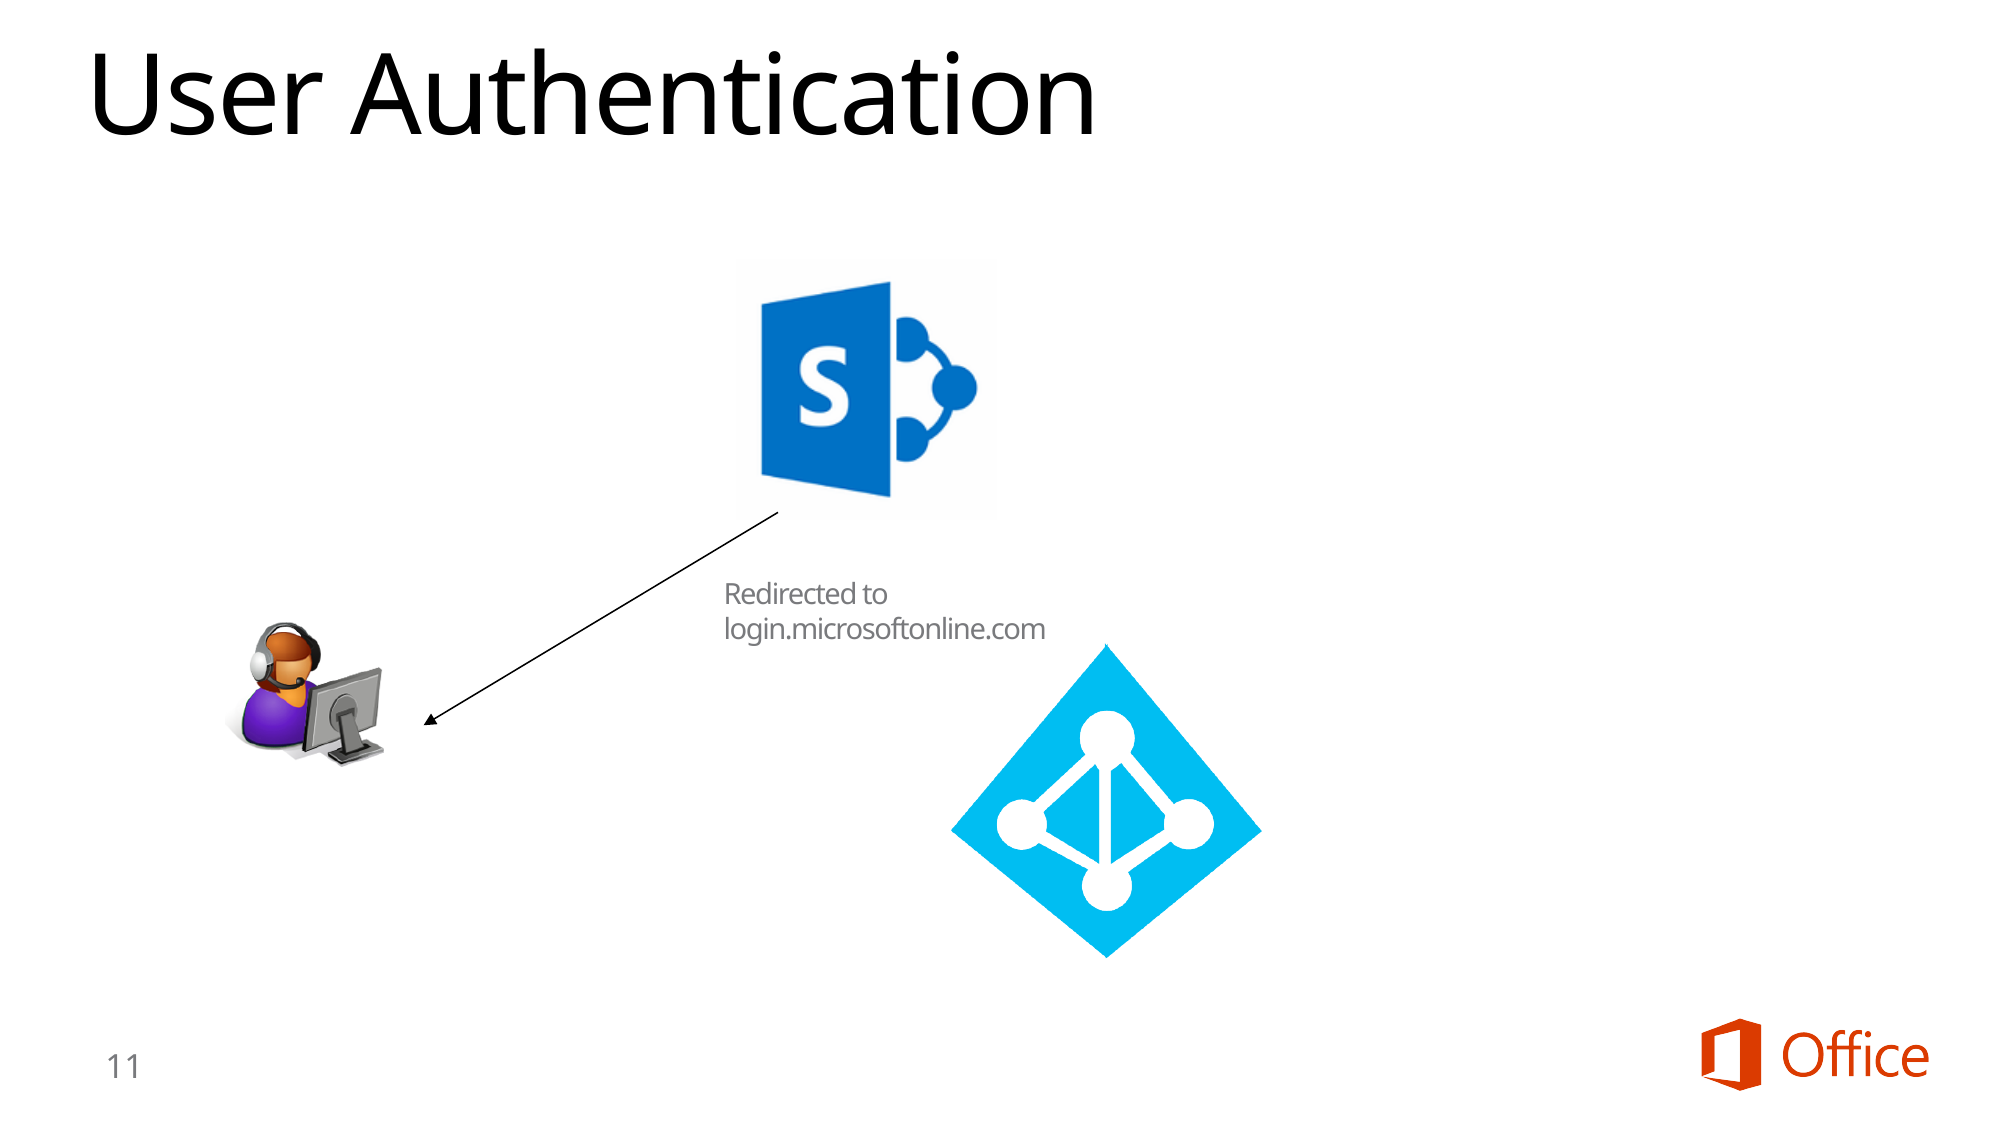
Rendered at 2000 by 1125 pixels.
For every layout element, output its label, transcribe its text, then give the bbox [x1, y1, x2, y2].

picture [998, 711, 1213, 910]
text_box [423, 512, 779, 726]
picture [593, 171, 1141, 610]
text_box Redirected to login.microsoftonline.com [779, 610, 1047, 646]
slide_number 11 [85, 1049, 178, 1086]
picture [948, 642, 1264, 959]
picture [1670, 987, 1960, 1122]
title User Authentication [85, 37, 1914, 161]
picture [225, 608, 390, 771]
